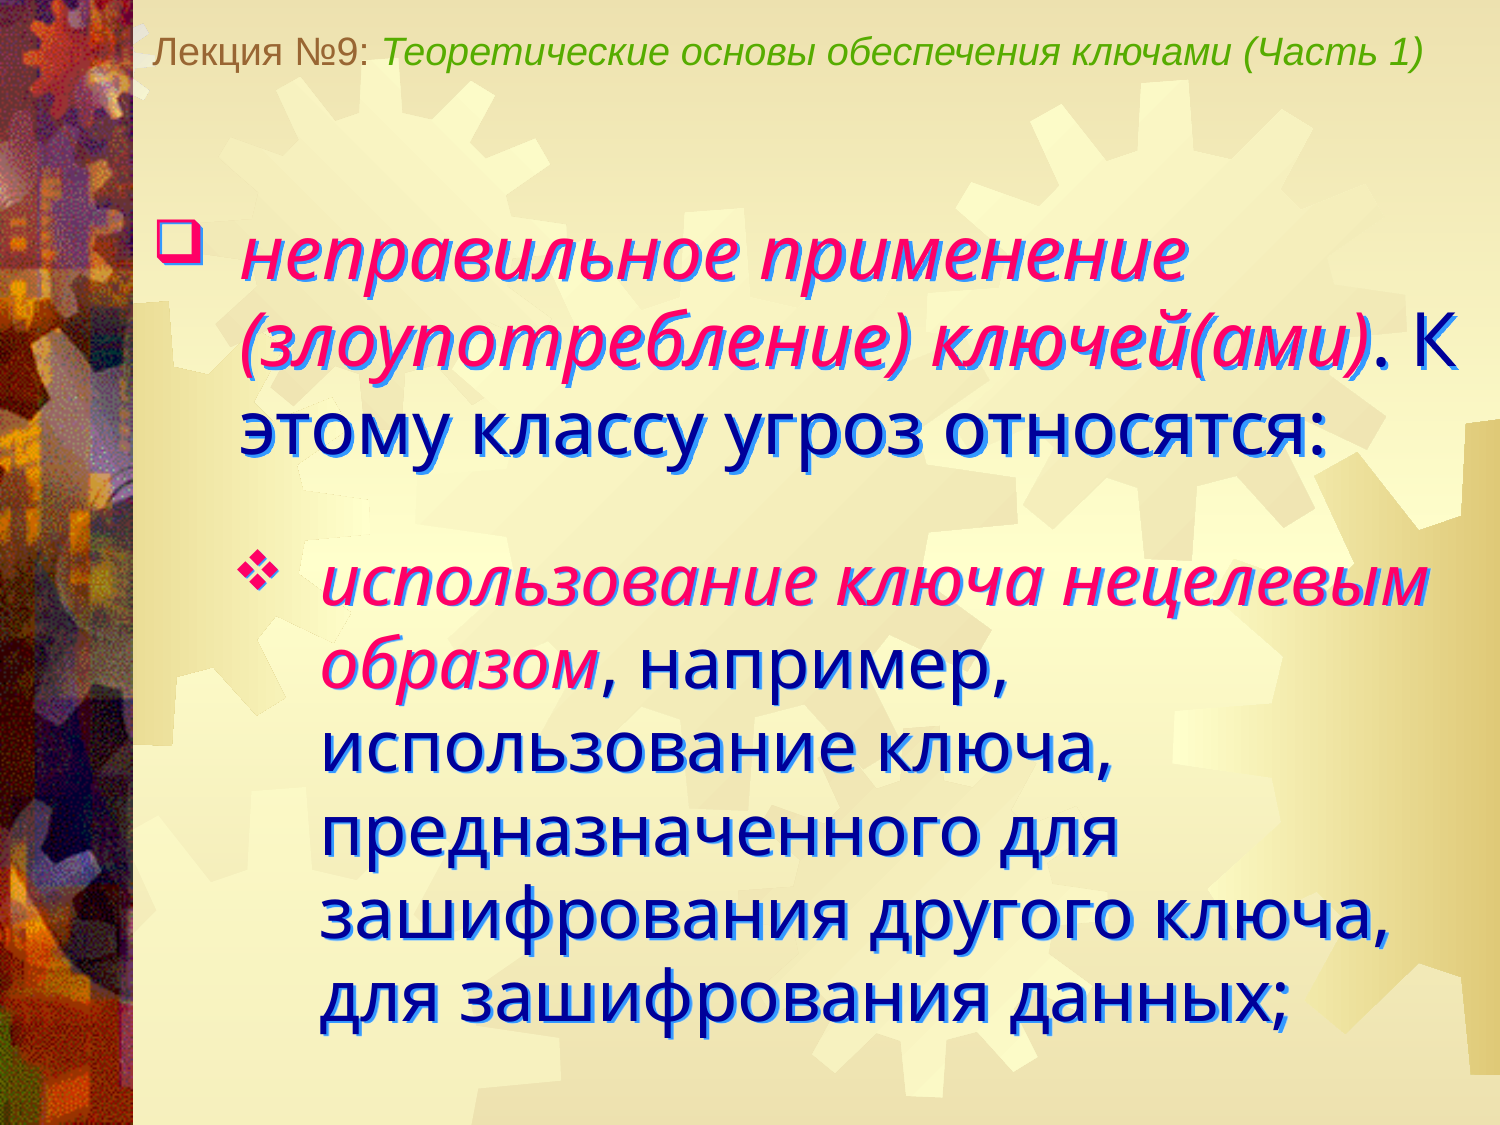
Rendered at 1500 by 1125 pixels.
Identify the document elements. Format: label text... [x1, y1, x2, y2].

picture [0, 0, 133, 1125]
text_box Лекция №9: Теоретические основы обеспечения ключами (Часть 1) [130, 31, 1500, 74]
text_box использование ключа нецелевым образом, например, использование ключа, предназначенного для зашифрования другого ключа, для зашифрования данных; [232, 535, 1465, 1036]
text_box неправильное применение (злоупотребление) ключей(ами). К этому классу угроз относятся: [152, 206, 1465, 470]
